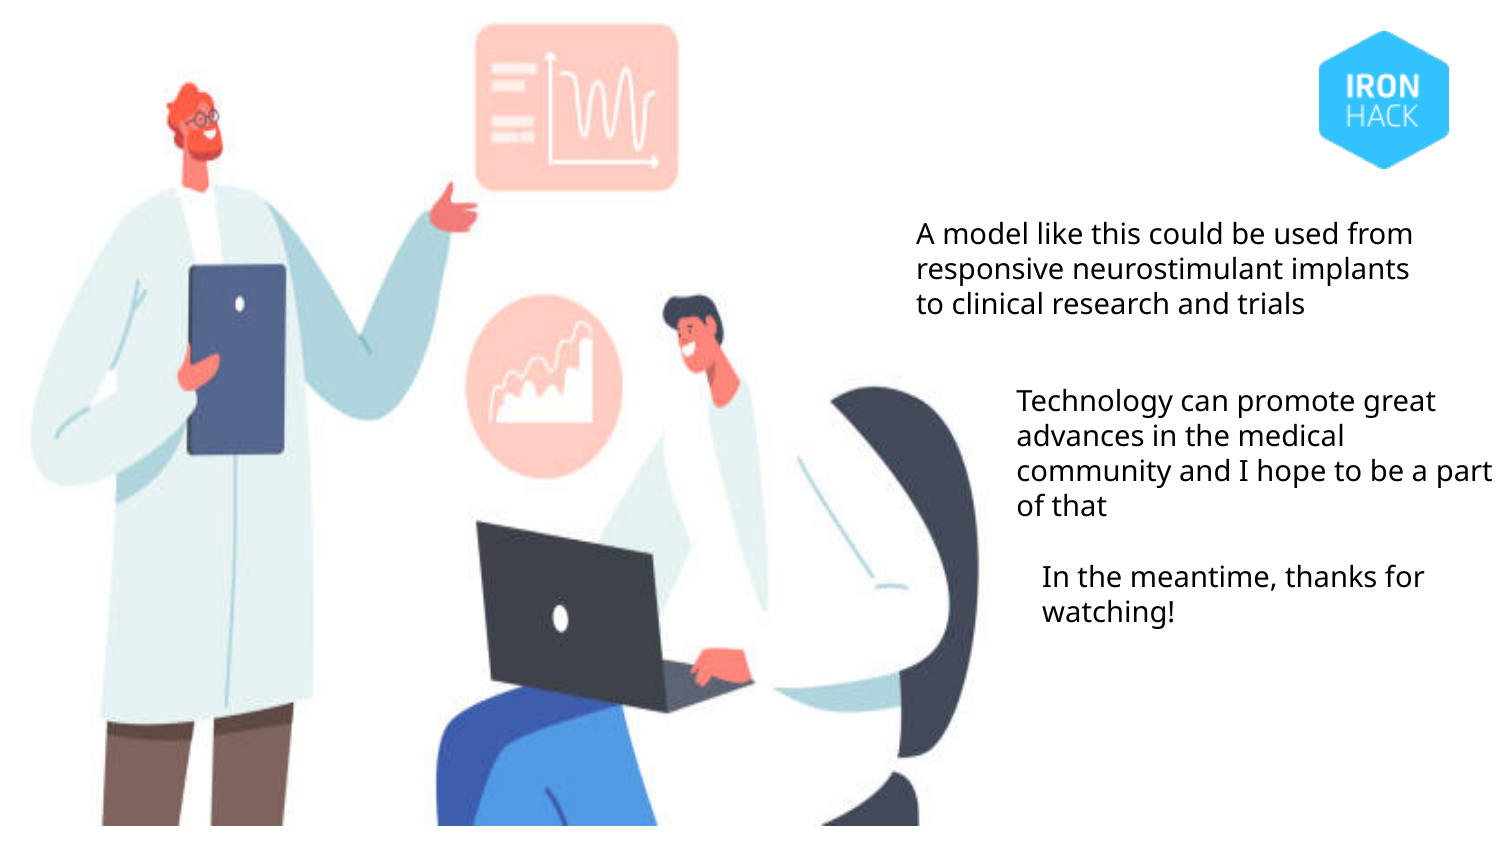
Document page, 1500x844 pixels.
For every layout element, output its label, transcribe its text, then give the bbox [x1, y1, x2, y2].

text_box Technology can promote great advances in the medical community and I hope to be a part of that [1072, 367, 1500, 538]
text_box In the meantime, thanks for watching! [1072, 543, 1500, 644]
text_box A model like this could be used from responsive neurostimulant implants to clinical research and trials [1072, 200, 1449, 335]
picture [0, 0, 1068, 826]
picture [1318, 31, 1450, 170]
